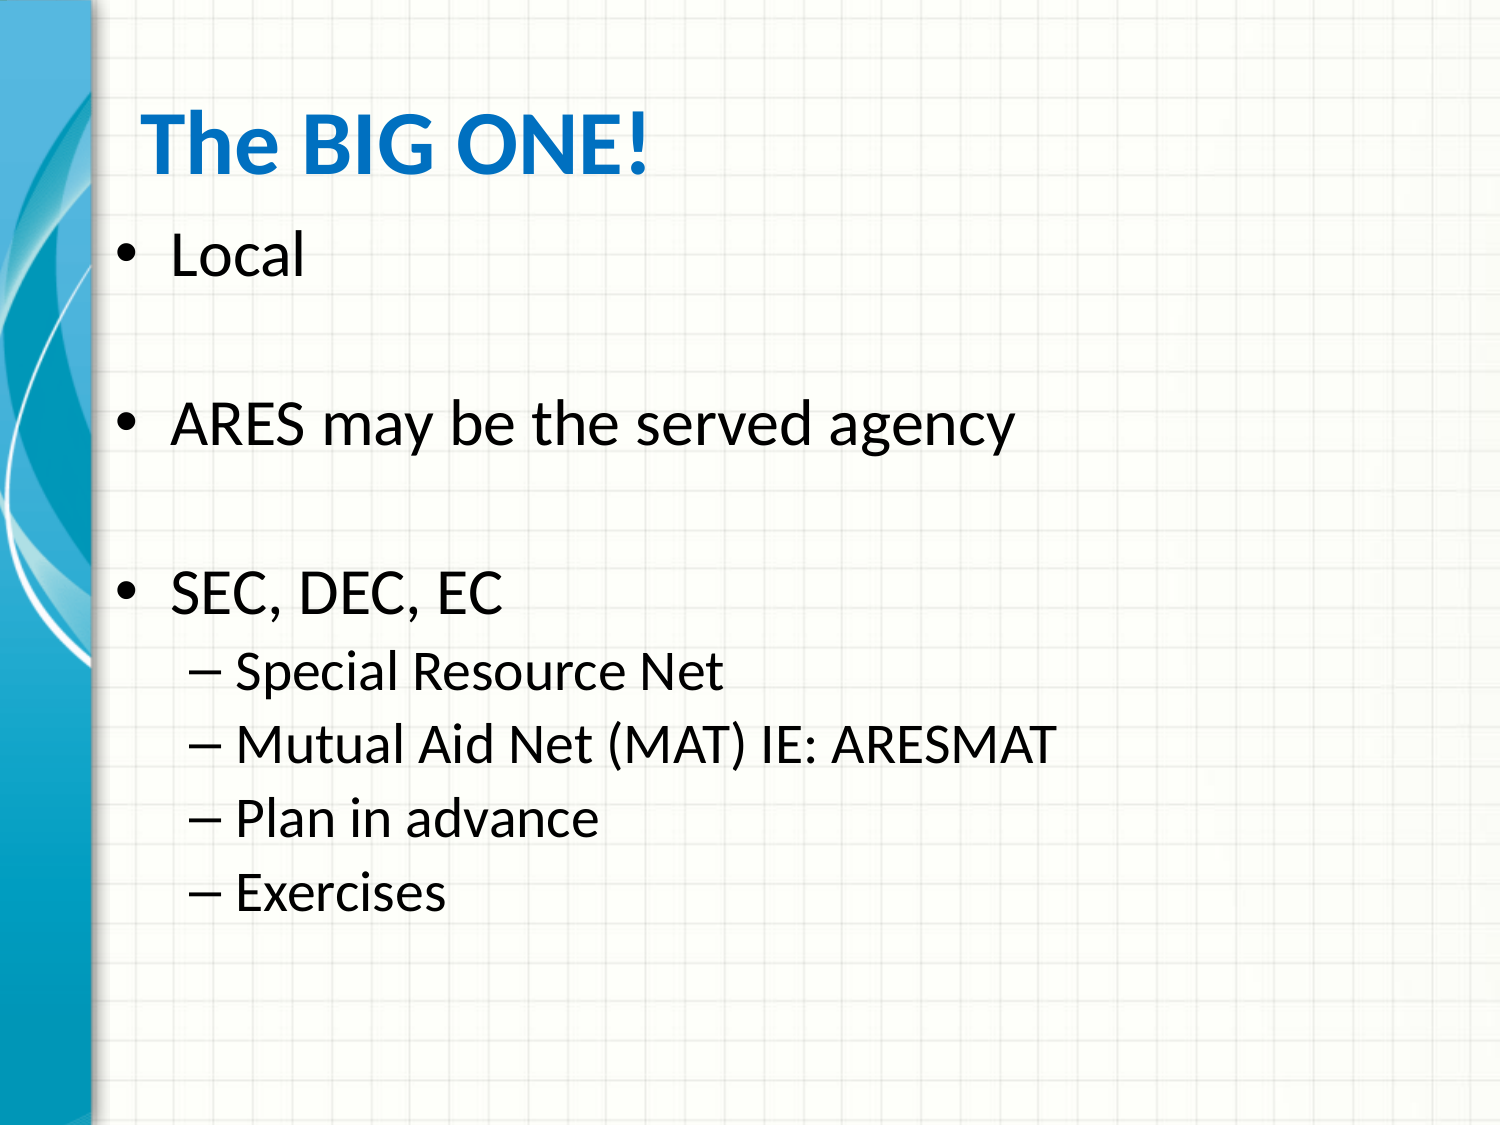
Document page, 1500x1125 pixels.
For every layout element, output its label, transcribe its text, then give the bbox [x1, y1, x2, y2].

text_box Local ARES may be the served agency SEC, DEC, EC Special Resource Net Mutual Aid Net (MAT) IE: ARESMAT Plan in advance Exercises [99, 212, 1388, 938]
picture [0, 0, 1500, 1125]
title The BIG ONE! [125, 44, 1450, 232]
